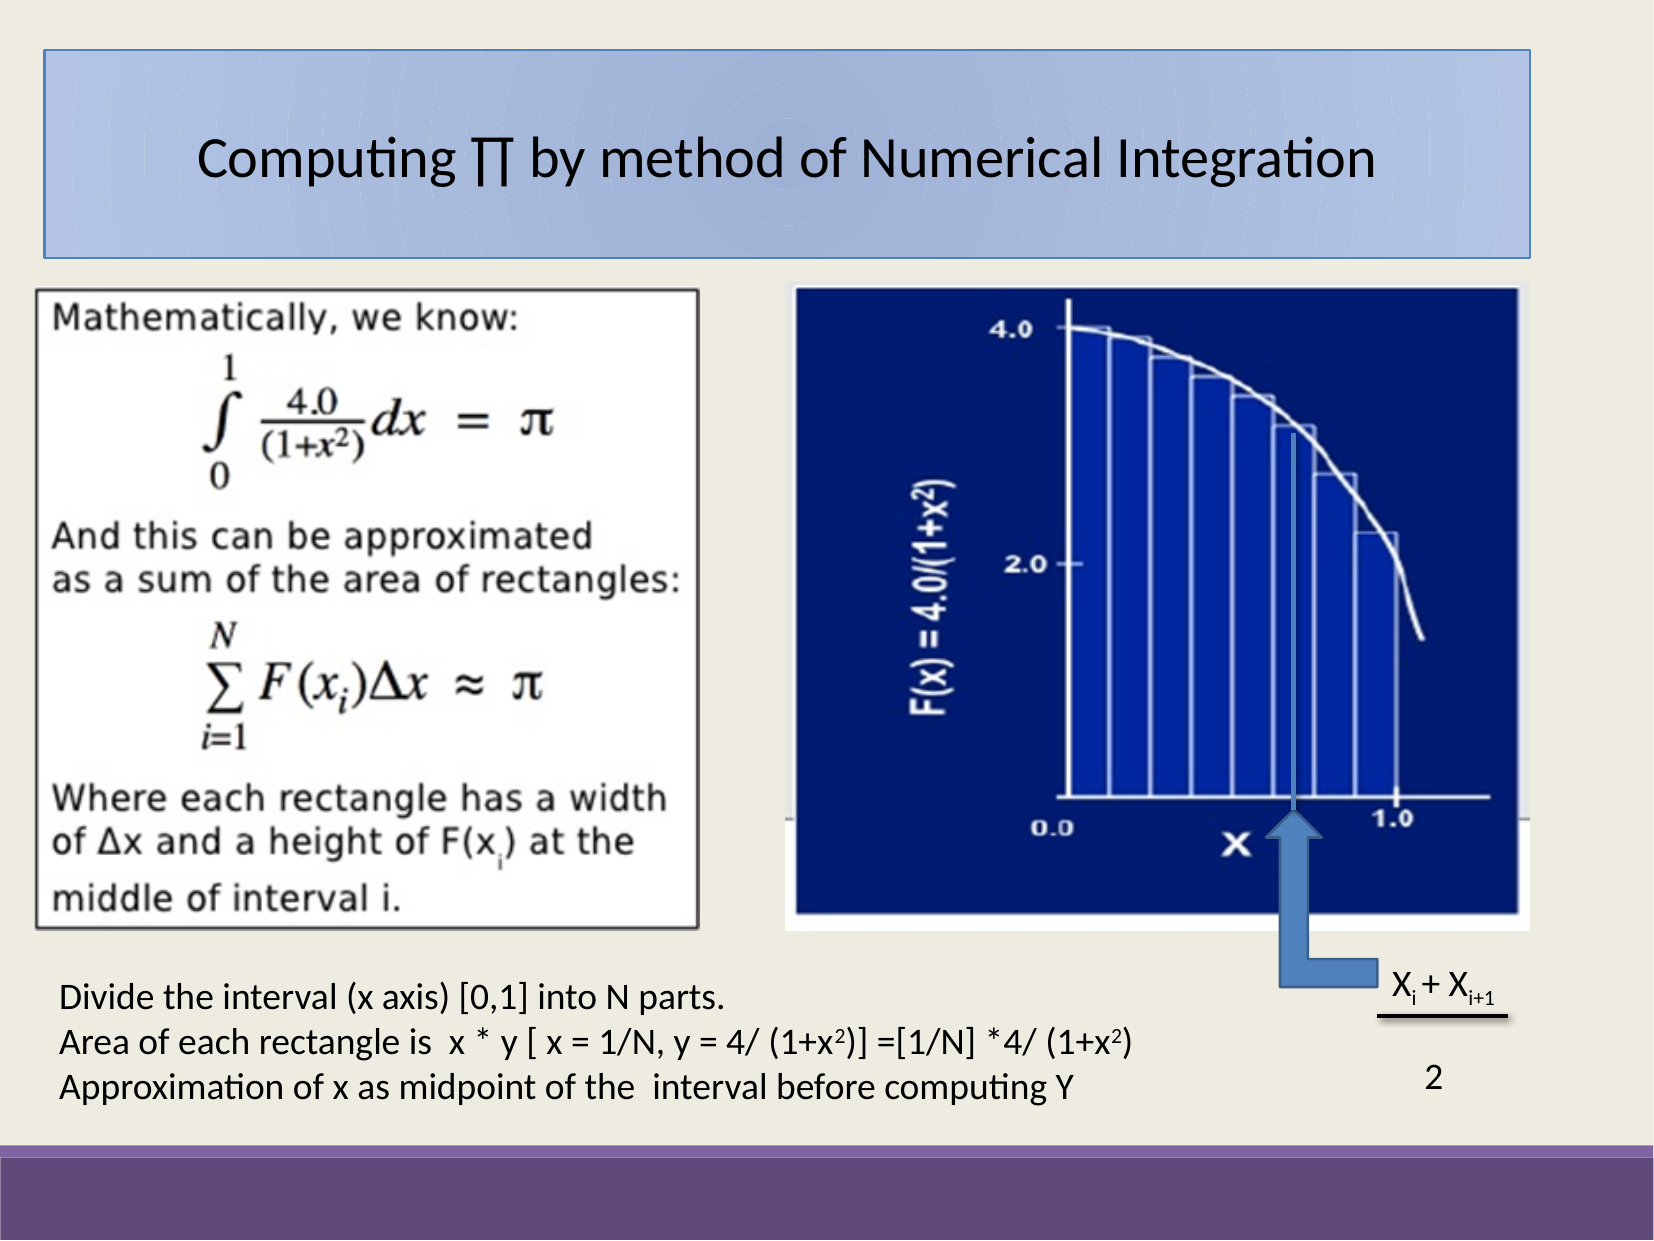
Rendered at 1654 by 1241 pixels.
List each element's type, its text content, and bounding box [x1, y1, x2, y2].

text_box Divide the interval (x axis) [0,1] into N parts. Area of each rectangle is x * y [ x = 1/N, y = 4/ (1+x2)] =[1/N] *4/ (1+x2) Approximation of x as midpoint of the interval before computing Y [44, 964, 1218, 1115]
picture [785, 281, 1531, 931]
text_box [1278, 938, 1377, 989]
text_box 2 [1409, 1045, 1483, 1105]
picture [34, 285, 701, 931]
text_box Computing ∏ by method of Numerical Integration [43, 49, 1531, 259]
text_box Xi + Xi+1 [1377, 951, 1530, 1069]
